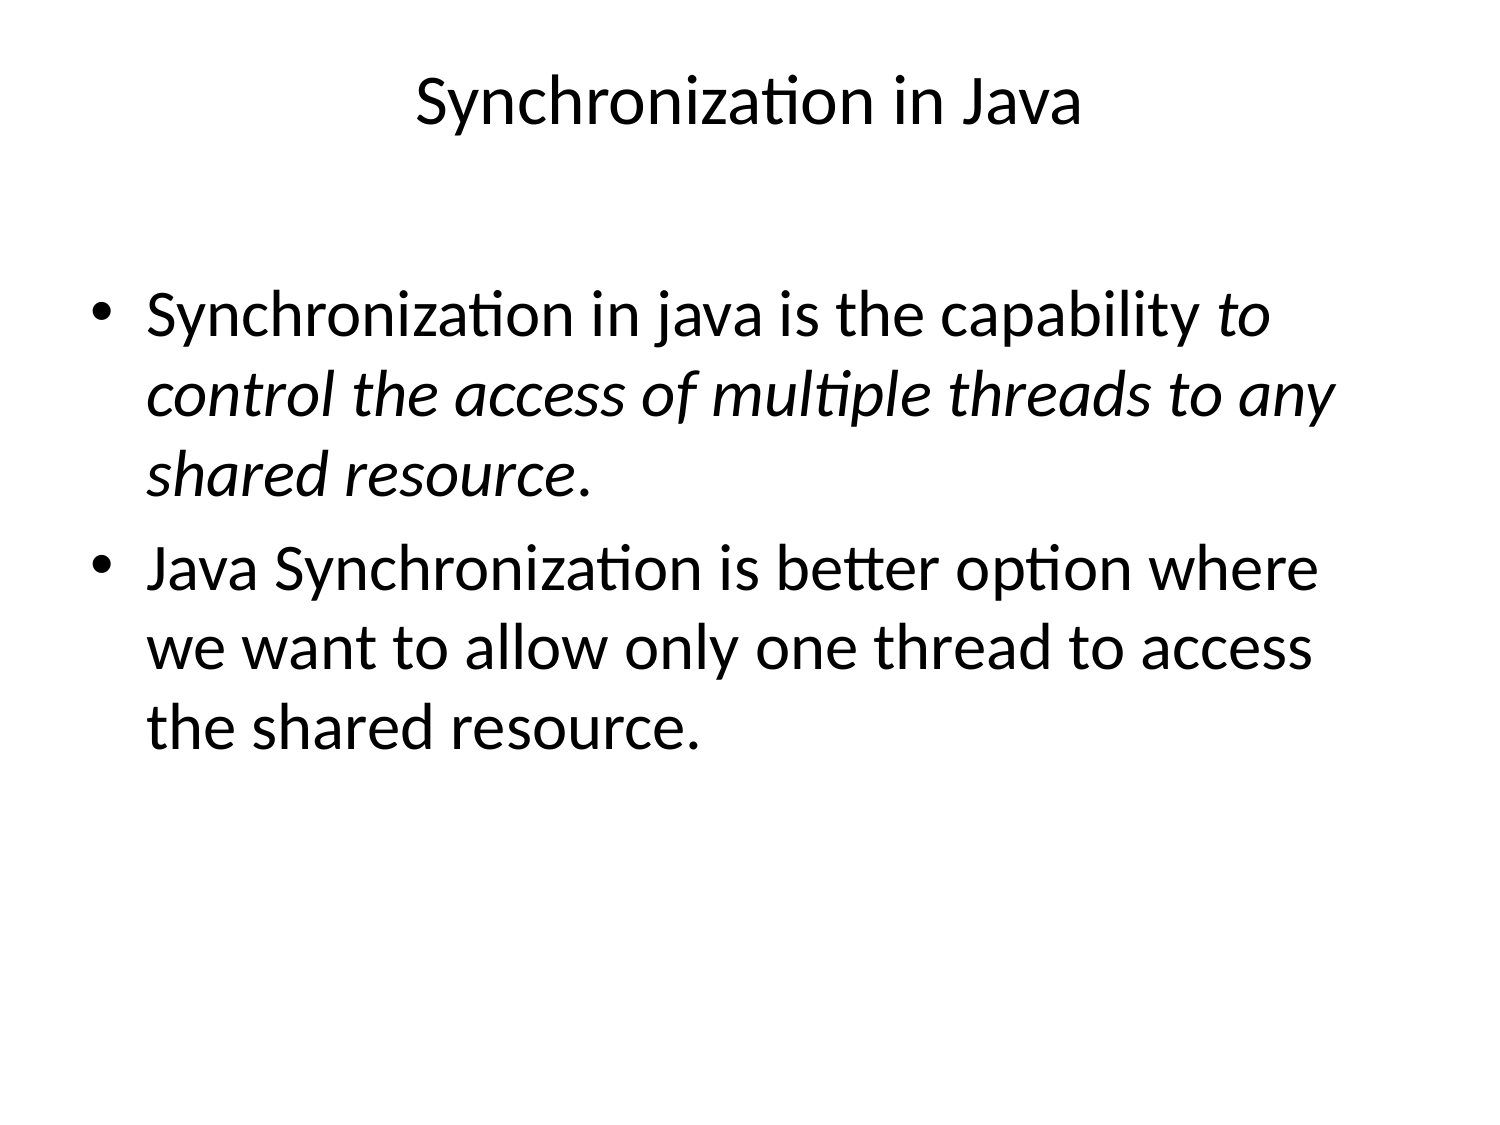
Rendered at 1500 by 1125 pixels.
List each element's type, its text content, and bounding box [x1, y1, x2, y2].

list Synchronization in java is the capability to control the access of multiple threads to any shared resource. Java Synchronization is better option where we want to allow only one thread to access the shared resource. [75, 262, 1425, 1005]
title Synchronization in Java [75, 45, 1425, 233]
